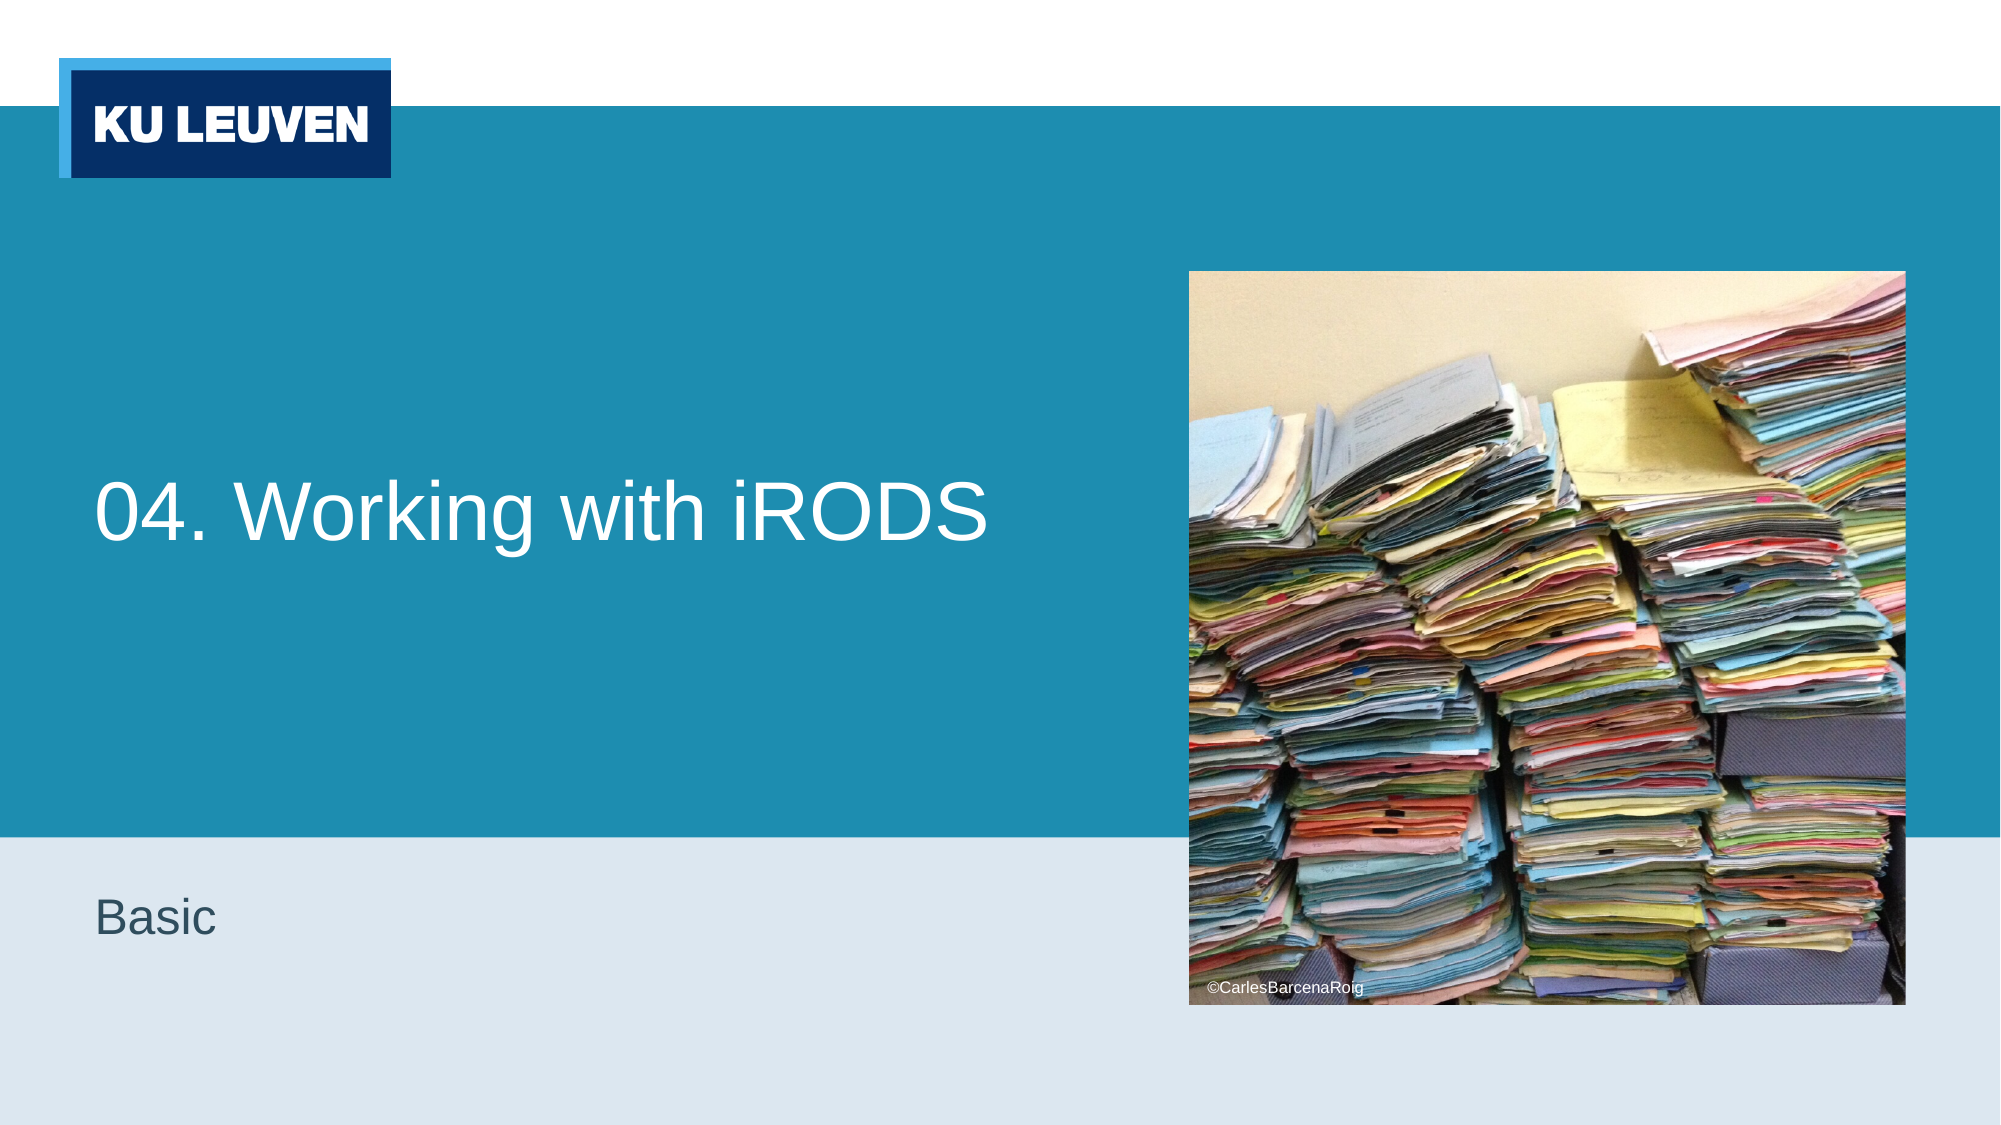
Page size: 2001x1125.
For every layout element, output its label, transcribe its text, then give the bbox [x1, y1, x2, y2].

picture [59, 58, 391, 178]
picture [1189, 271, 1906, 1005]
subtitle Basic [94, 884, 1095, 1005]
title 04. Working with iRODS [94, 177, 1095, 838]
